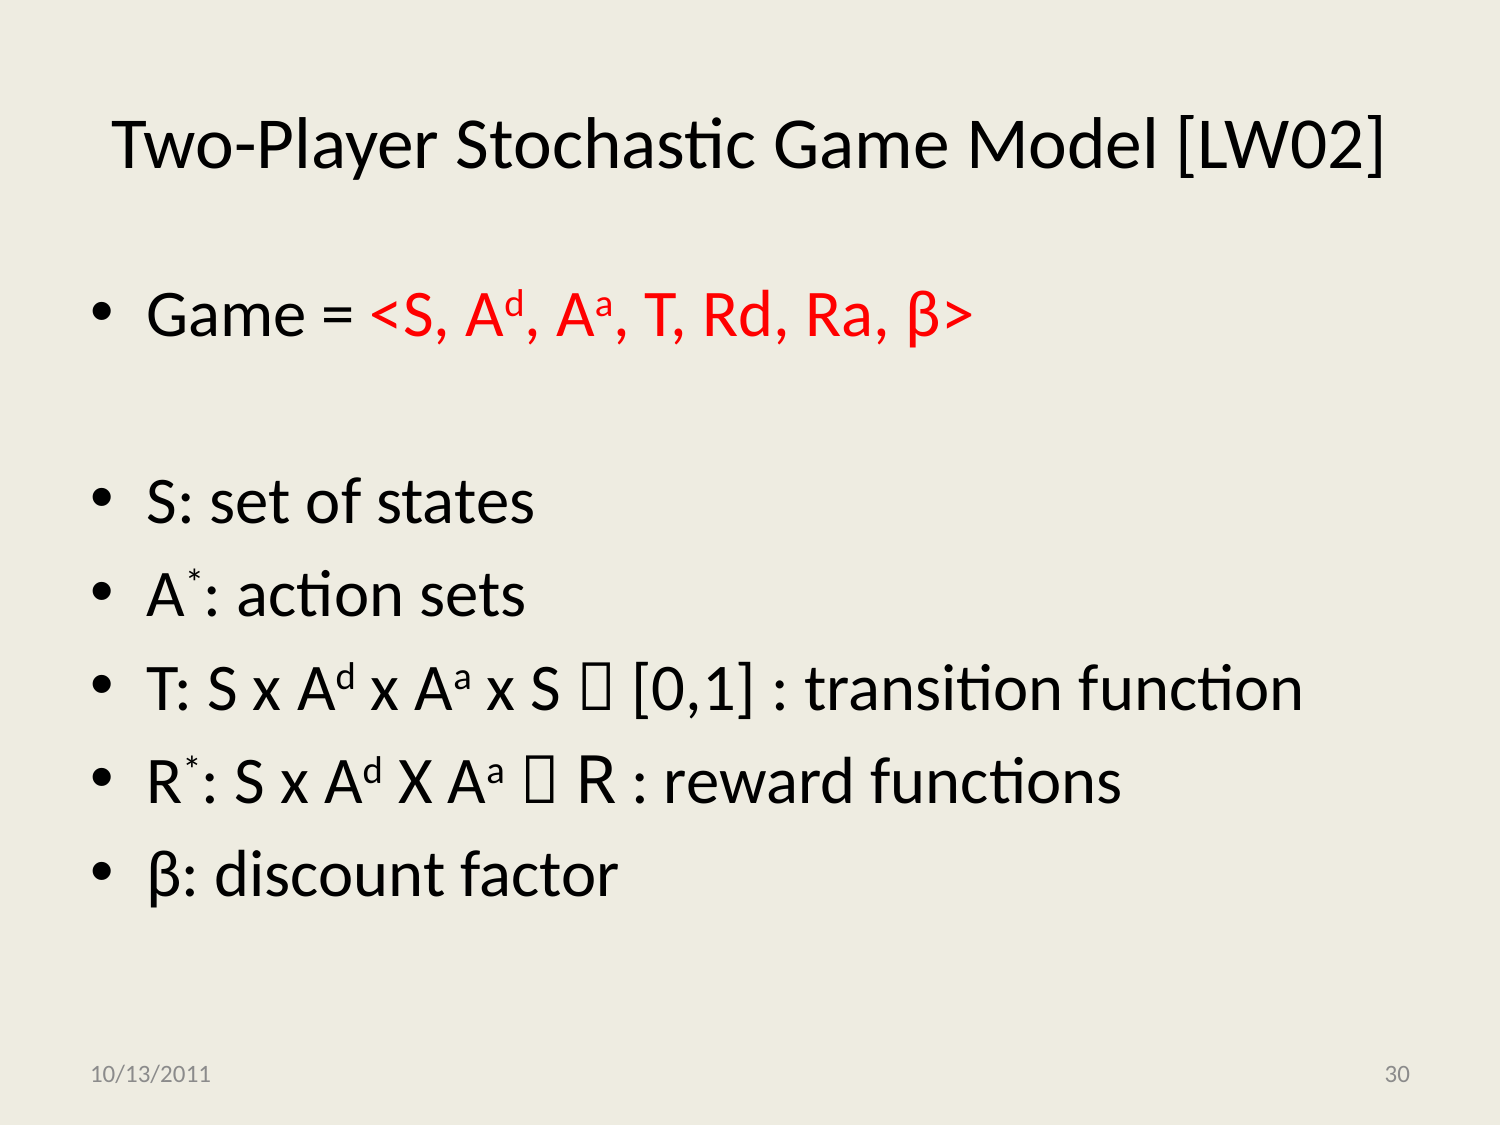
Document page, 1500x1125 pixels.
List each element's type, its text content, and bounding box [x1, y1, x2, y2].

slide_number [75, 1042, 425, 1103]
slide_number 30 [1074, 1042, 1425, 1103]
title Two-Player Stochastic Game Model [LW02] [75, 45, 1425, 233]
list Game = <S, Ad, Aa, T, Rd, Ra, β> S: set of states A*: action sets T: S x Ad x Aa x S  [0,1] : transition function R*: S x Ad X Aa  R : reward functions β: discount factor [75, 262, 1425, 1005]
